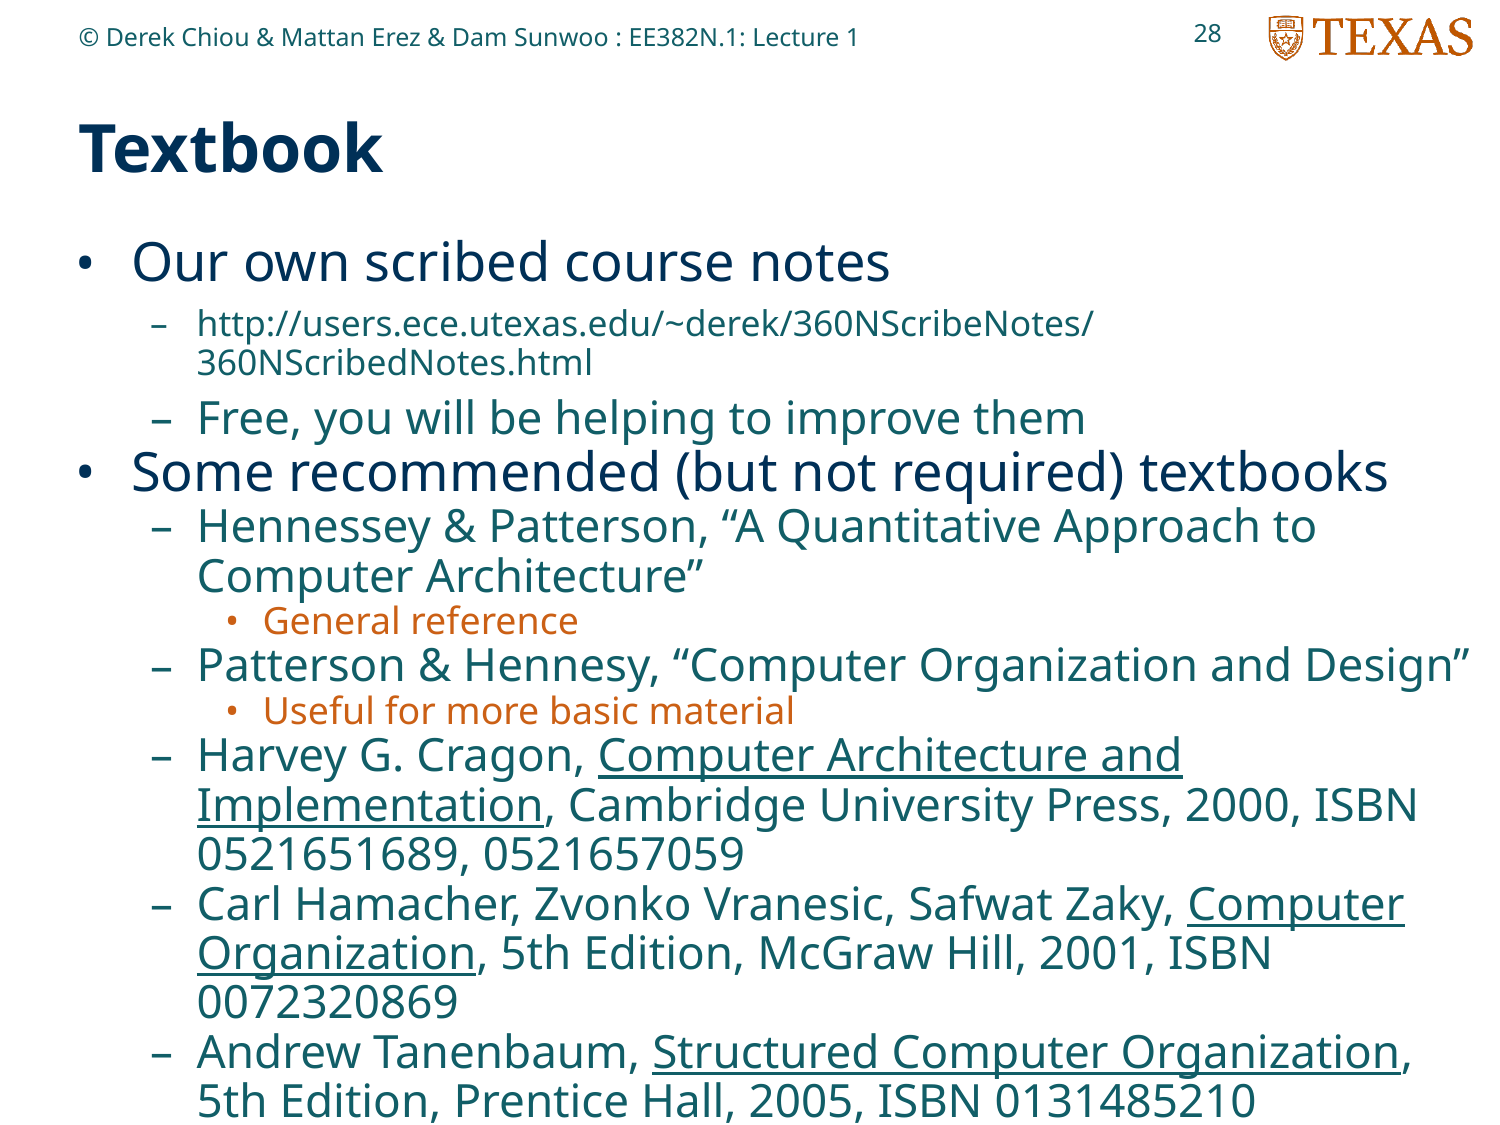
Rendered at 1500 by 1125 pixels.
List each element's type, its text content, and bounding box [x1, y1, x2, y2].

picture [1268, 12, 1474, 63]
footer © Derek Chiou & Mattan Erez & Dam Sunwoo : EE382N.1: Lecture 1 [63, 3, 914, 73]
slide_number 28 [1100, 0, 1238, 73]
title Textbook [63, 75, 1475, 223]
list Our own scribed course notes http://users.ece.utexas.edu/~derek/360NScribeNotes/360NScribedNotes.html Free, you will be helping to improve them Some recommended (but not required) textbooks Hennessey & Patterson, “A Quantitative Approach to Computer Architecture” General reference Patterson & Hennesy, “Computer Organization and Design” Useful for more basic material Harvey G. Cragon, Computer Architecture and Implementation, Cambridge University Press, 2000, ISBN 0521651689, 0521657059 Carl Hamacher, Zvonko Vranesic, Safwat Zaky, Computer Organization, 5th Edition, McGraw Hill, 2001, ISBN 0072320869 Andrew Tanenbaum, Structured Computer Organization, 5th Edition, Prentice Hall, 2005, ISBN 0131485210 [75, 235, 1475, 1123]
